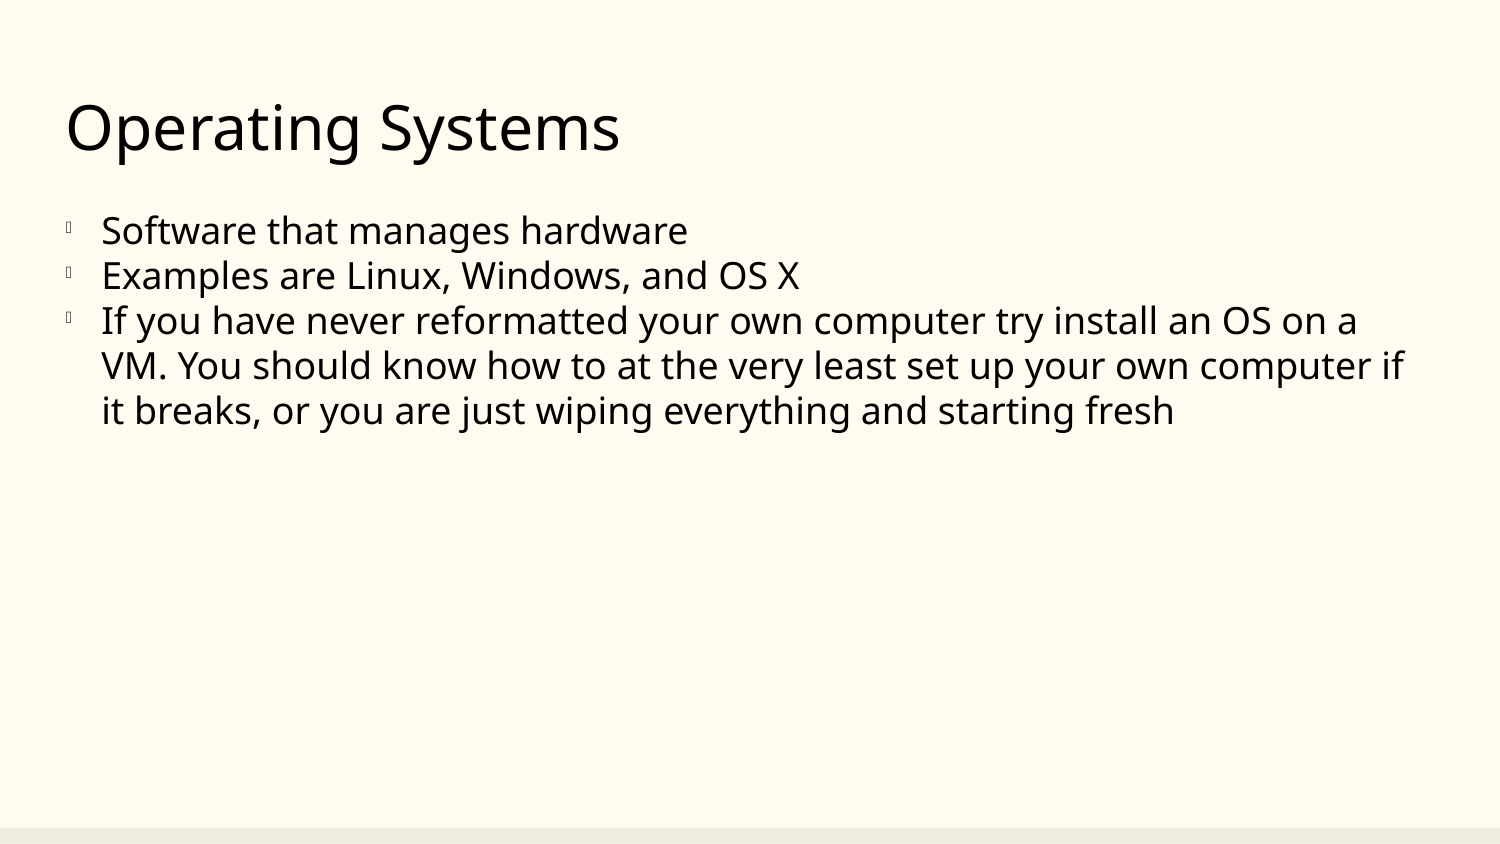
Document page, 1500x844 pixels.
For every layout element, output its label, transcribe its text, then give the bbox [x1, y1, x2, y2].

text_box Operating Systems [51, 72, 1449, 174]
text_box Software that manages hardware Examples are Linux, Windows, and OS X If you have never reformatted your own computer try install an OS on a VM. You should know how to at the very least set up your own computer if it breaks, or you are just wiping everything and starting fresh [51, 192, 1449, 750]
